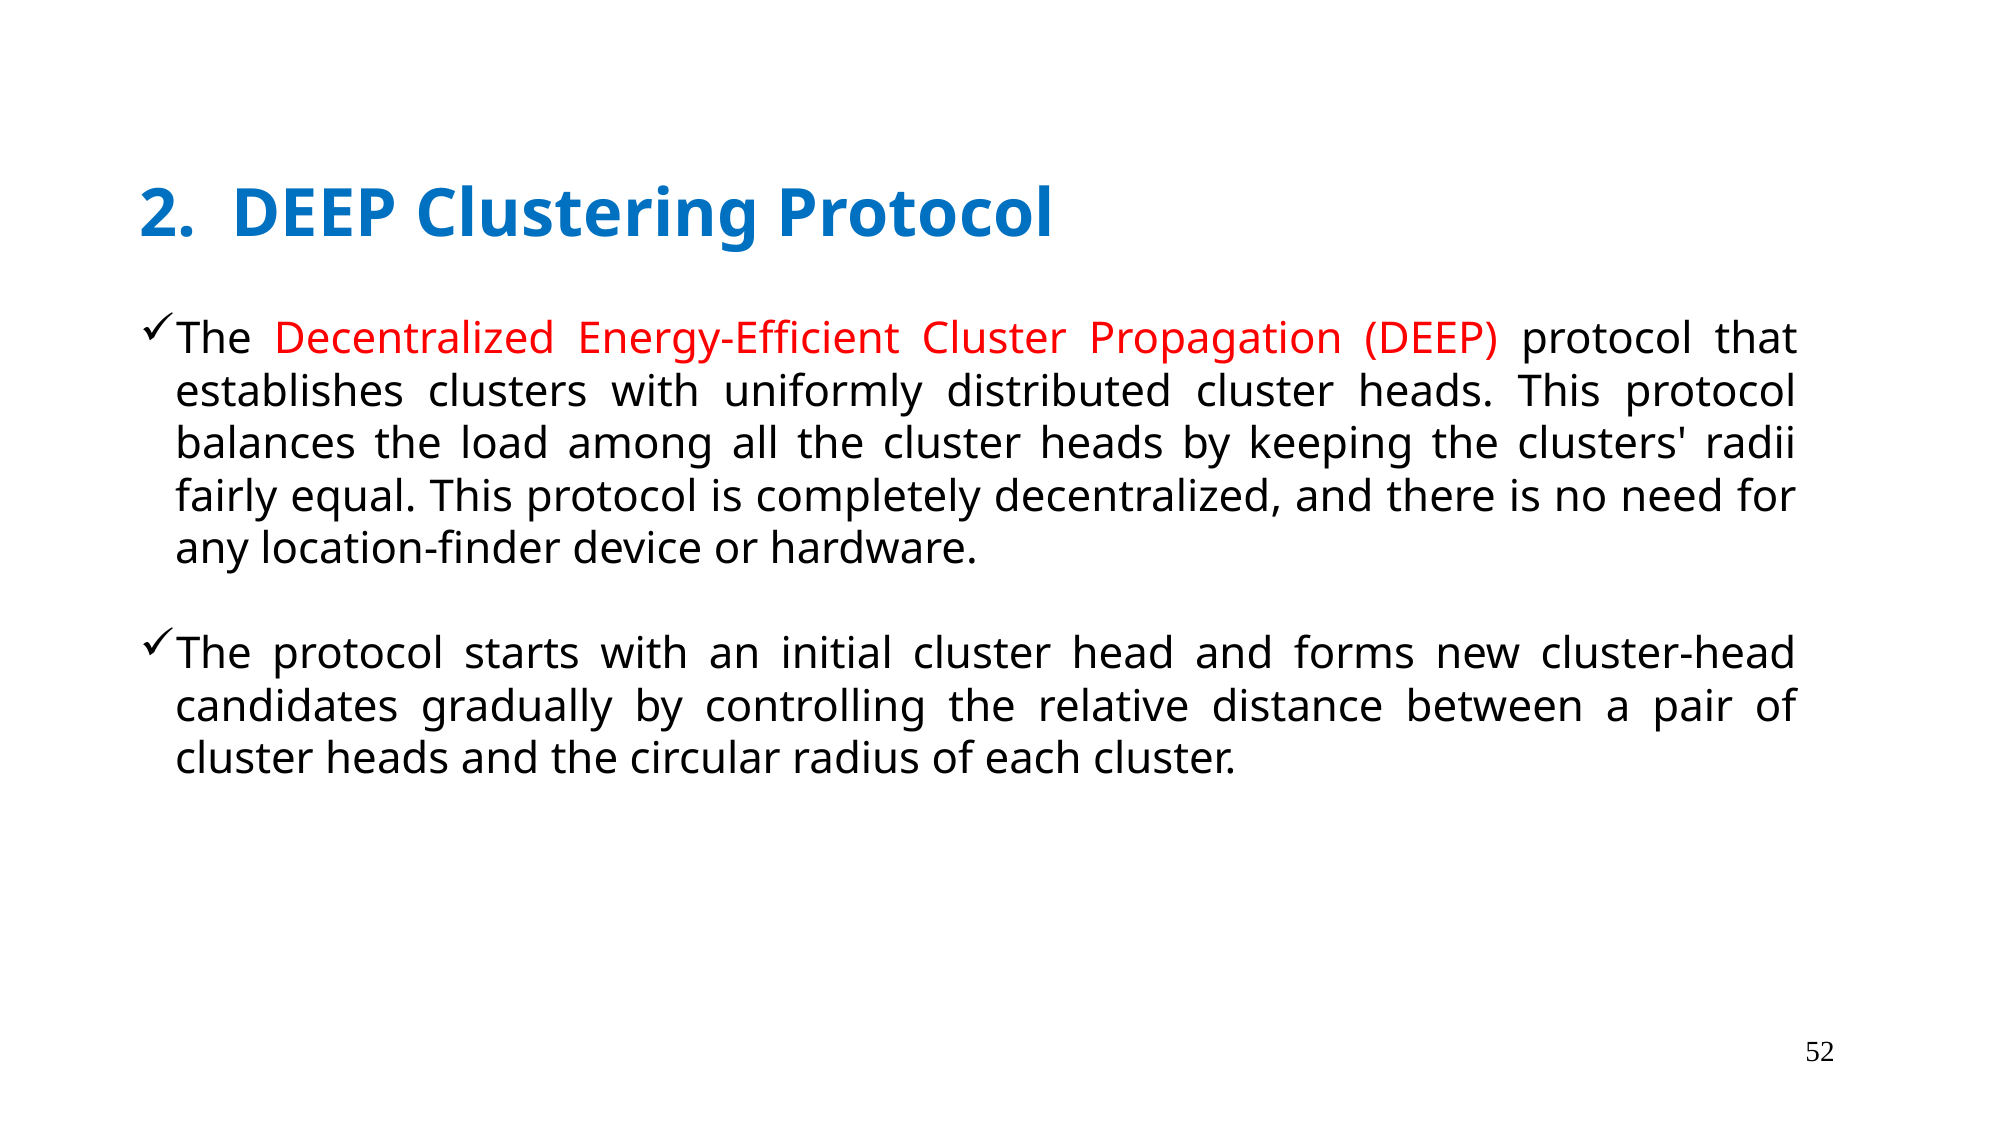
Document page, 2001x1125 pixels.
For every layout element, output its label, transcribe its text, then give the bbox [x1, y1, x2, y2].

slide_number 52 [1433, 1024, 1851, 1101]
text_box 2. DEEP Clustering Protocol The Decentralized Energy-Efficient Cluster Propagation (DEEP) protocol that establishes clusters with uniformly distributed cluster heads. This protocol balances the load among all the cluster heads by keeping the clusters' radii fairly equal. This protocol is completely decentralized, and there is no need for any location-finder device or hardware. The protocol starts with an initial cluster head and forms new cluster-head candidates gradually by controlling the relative distance between a pair of cluster heads and the circular radius of each cluster. [125, 162, 1813, 790]
